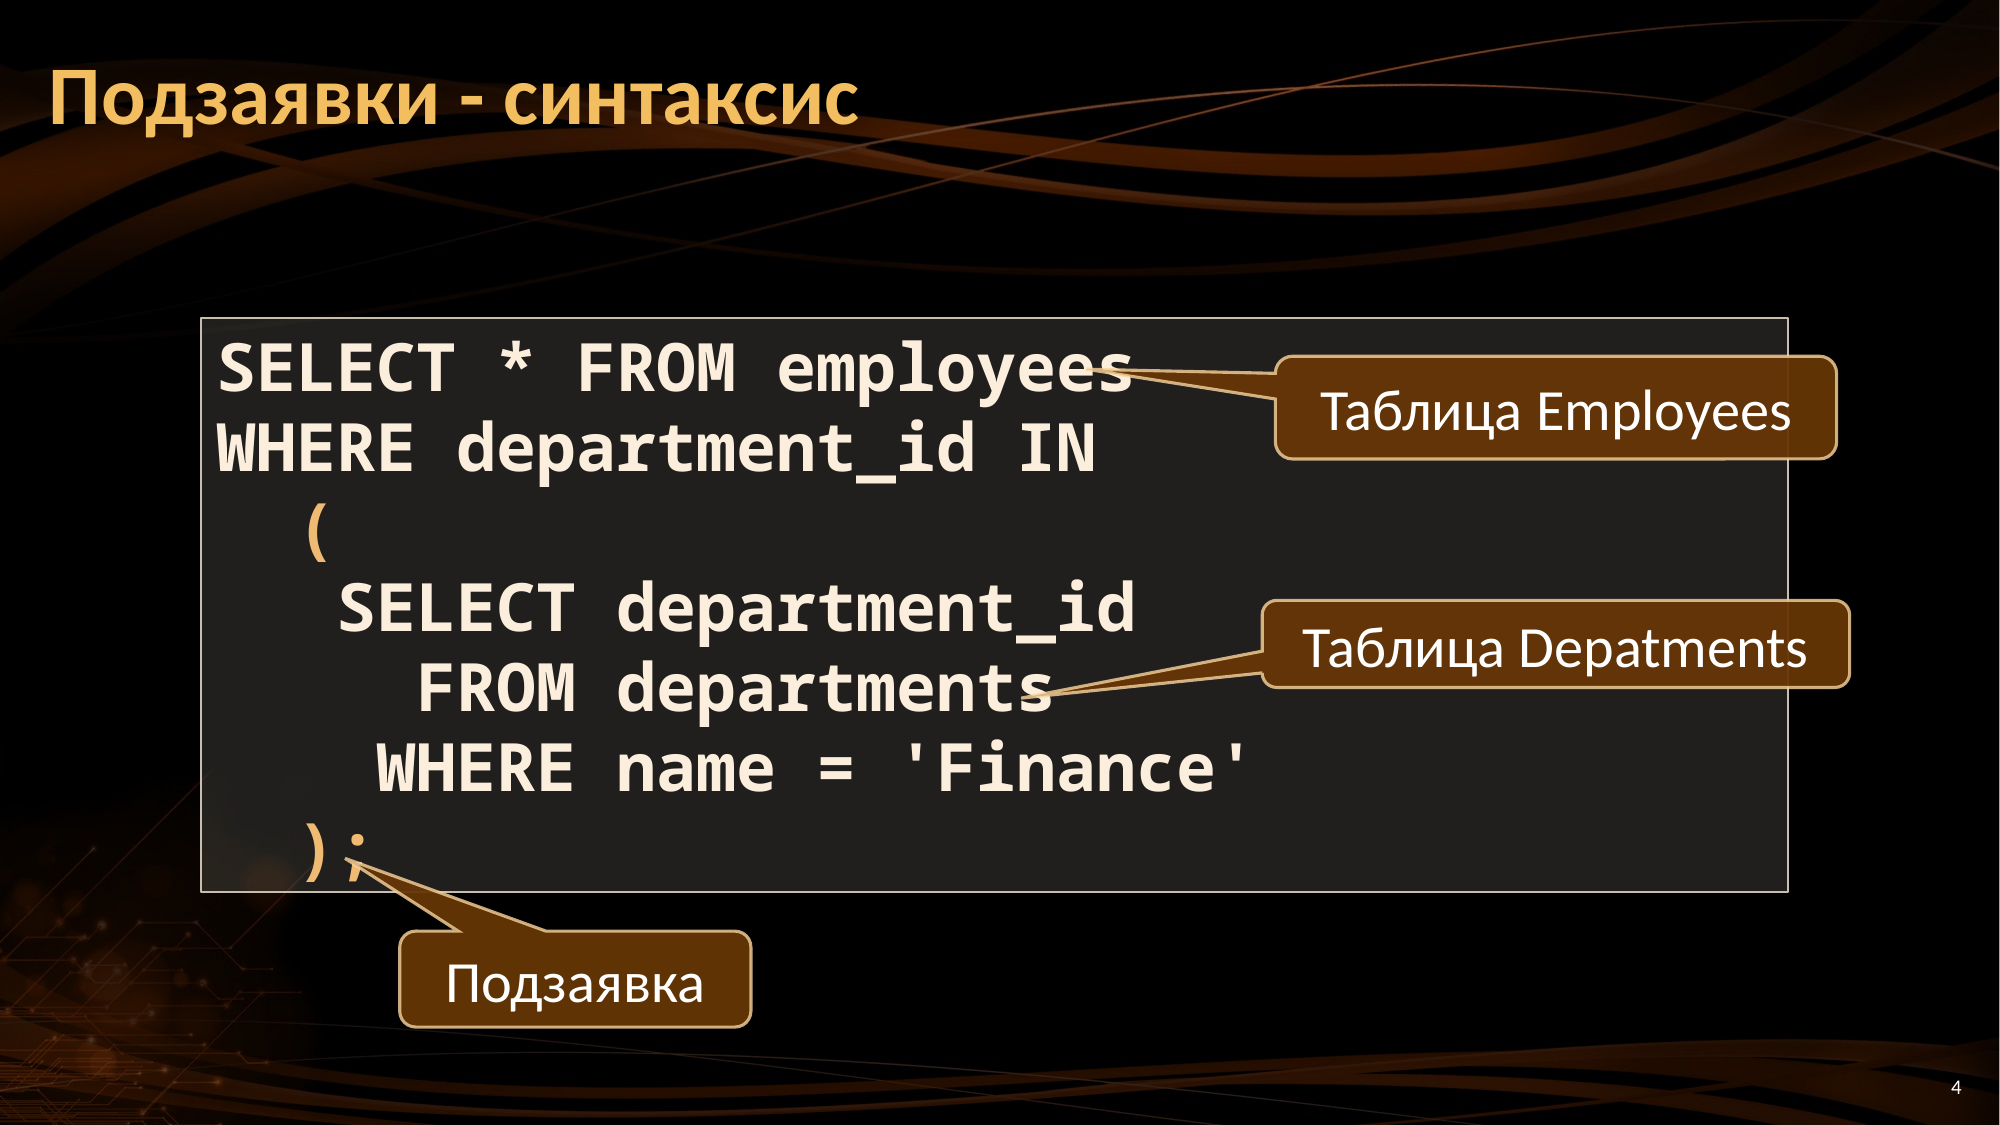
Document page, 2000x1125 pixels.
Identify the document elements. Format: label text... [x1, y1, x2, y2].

text_box Таблица Depatments [1020, 599, 1851, 700]
title Подзаявки - синтаксис [30, 6, 1602, 189]
slide_number 4 [1897, 1070, 1968, 1103]
picture [0, 0, 2000, 1125]
text_box Таблица Employees [1086, 355, 1838, 461]
text_box SELECT * FROM employees WHERE department_id IN ( SELECT department_id FROM departments WHERE name = 'Finance' ); [201, 317, 1789, 893]
text_box Подзаявка [344, 857, 752, 1029]
